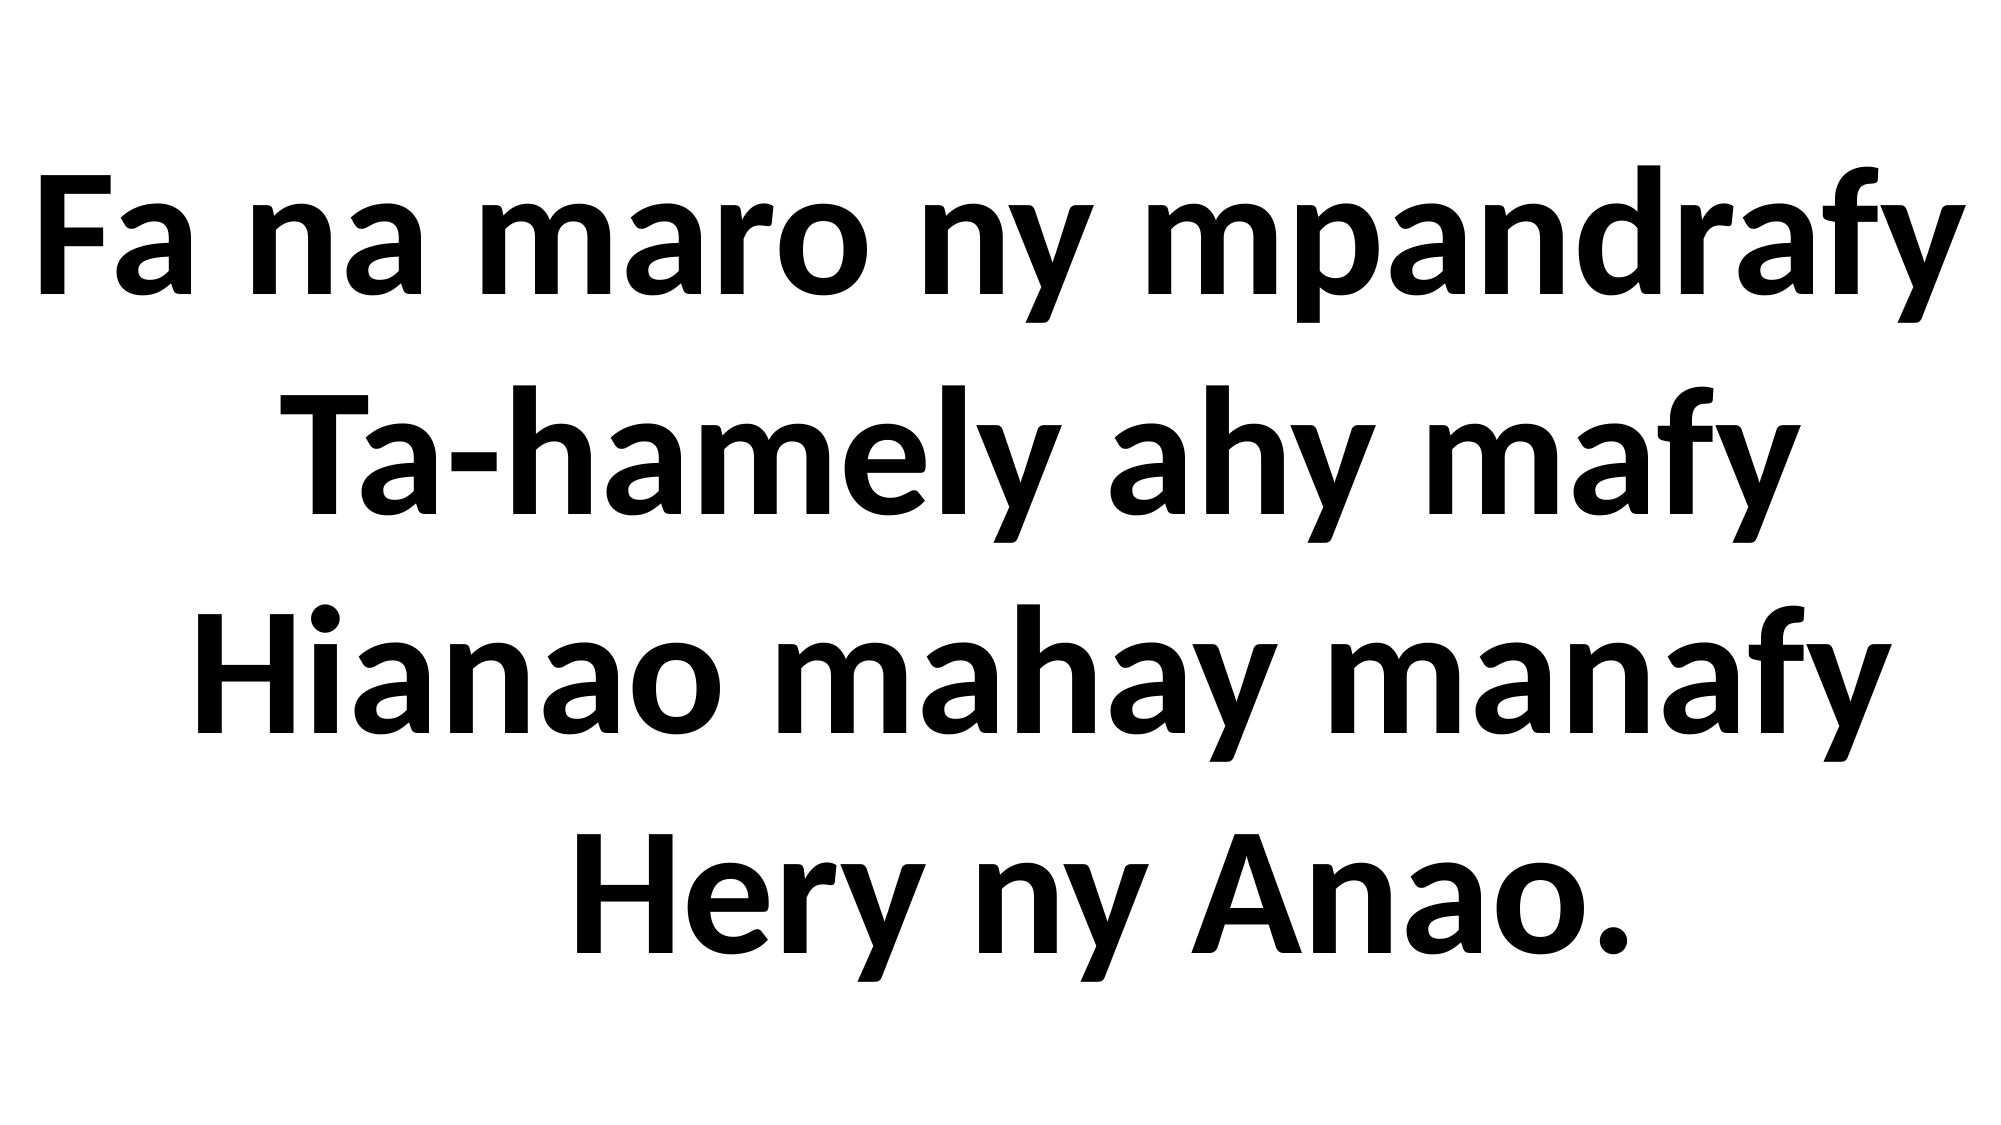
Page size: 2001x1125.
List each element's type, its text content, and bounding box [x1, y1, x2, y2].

title Fa na maro ny mpandrafy Ta-hamely ahy mafy Hianao mahay manafy Hery ny Anao. [0, 46, 2000, 1055]
